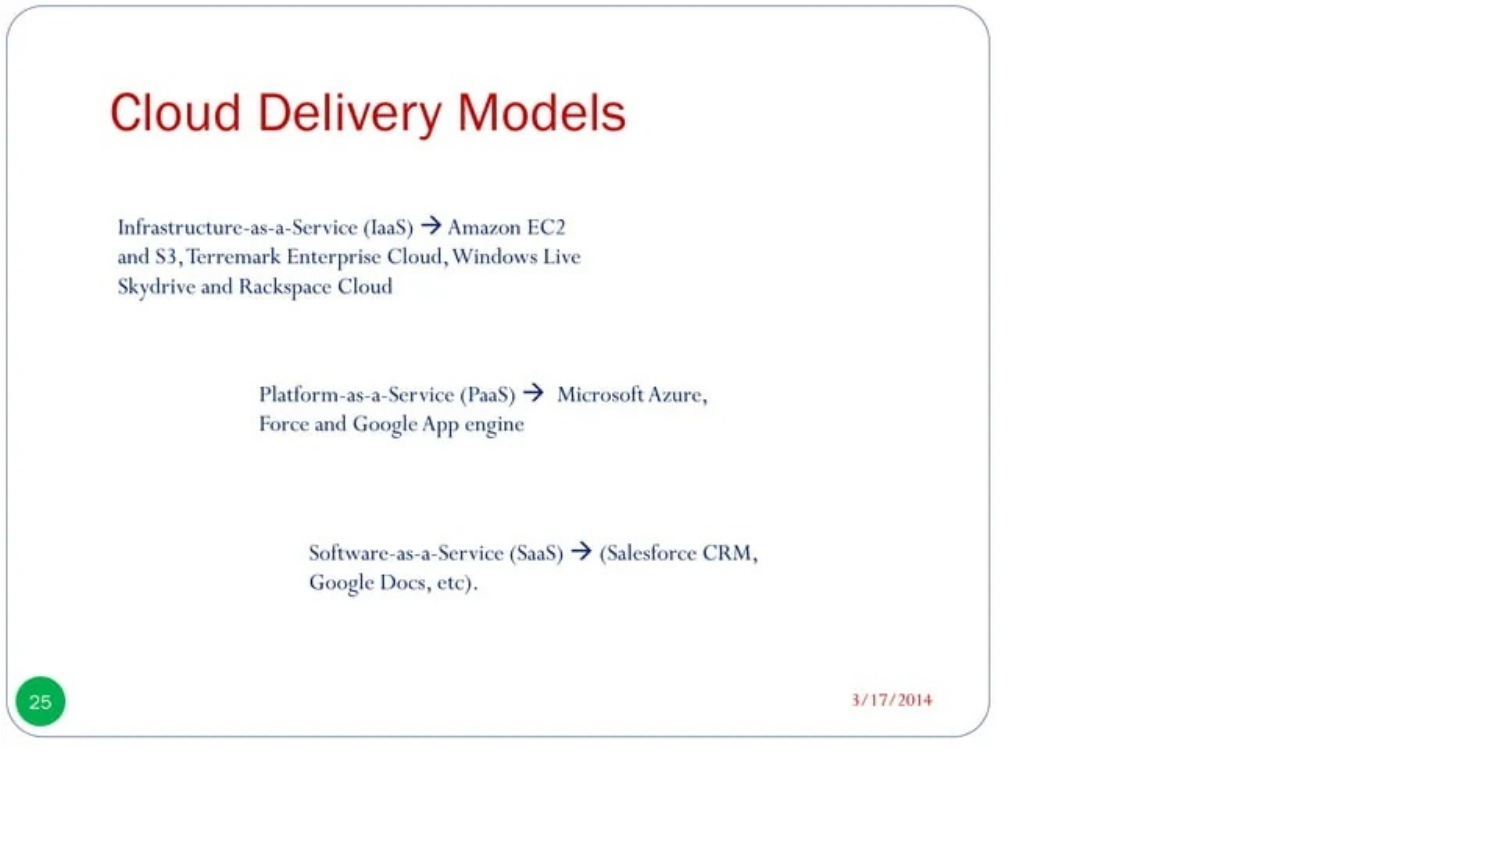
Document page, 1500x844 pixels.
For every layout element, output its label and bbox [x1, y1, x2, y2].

picture [0, 0, 997, 748]
